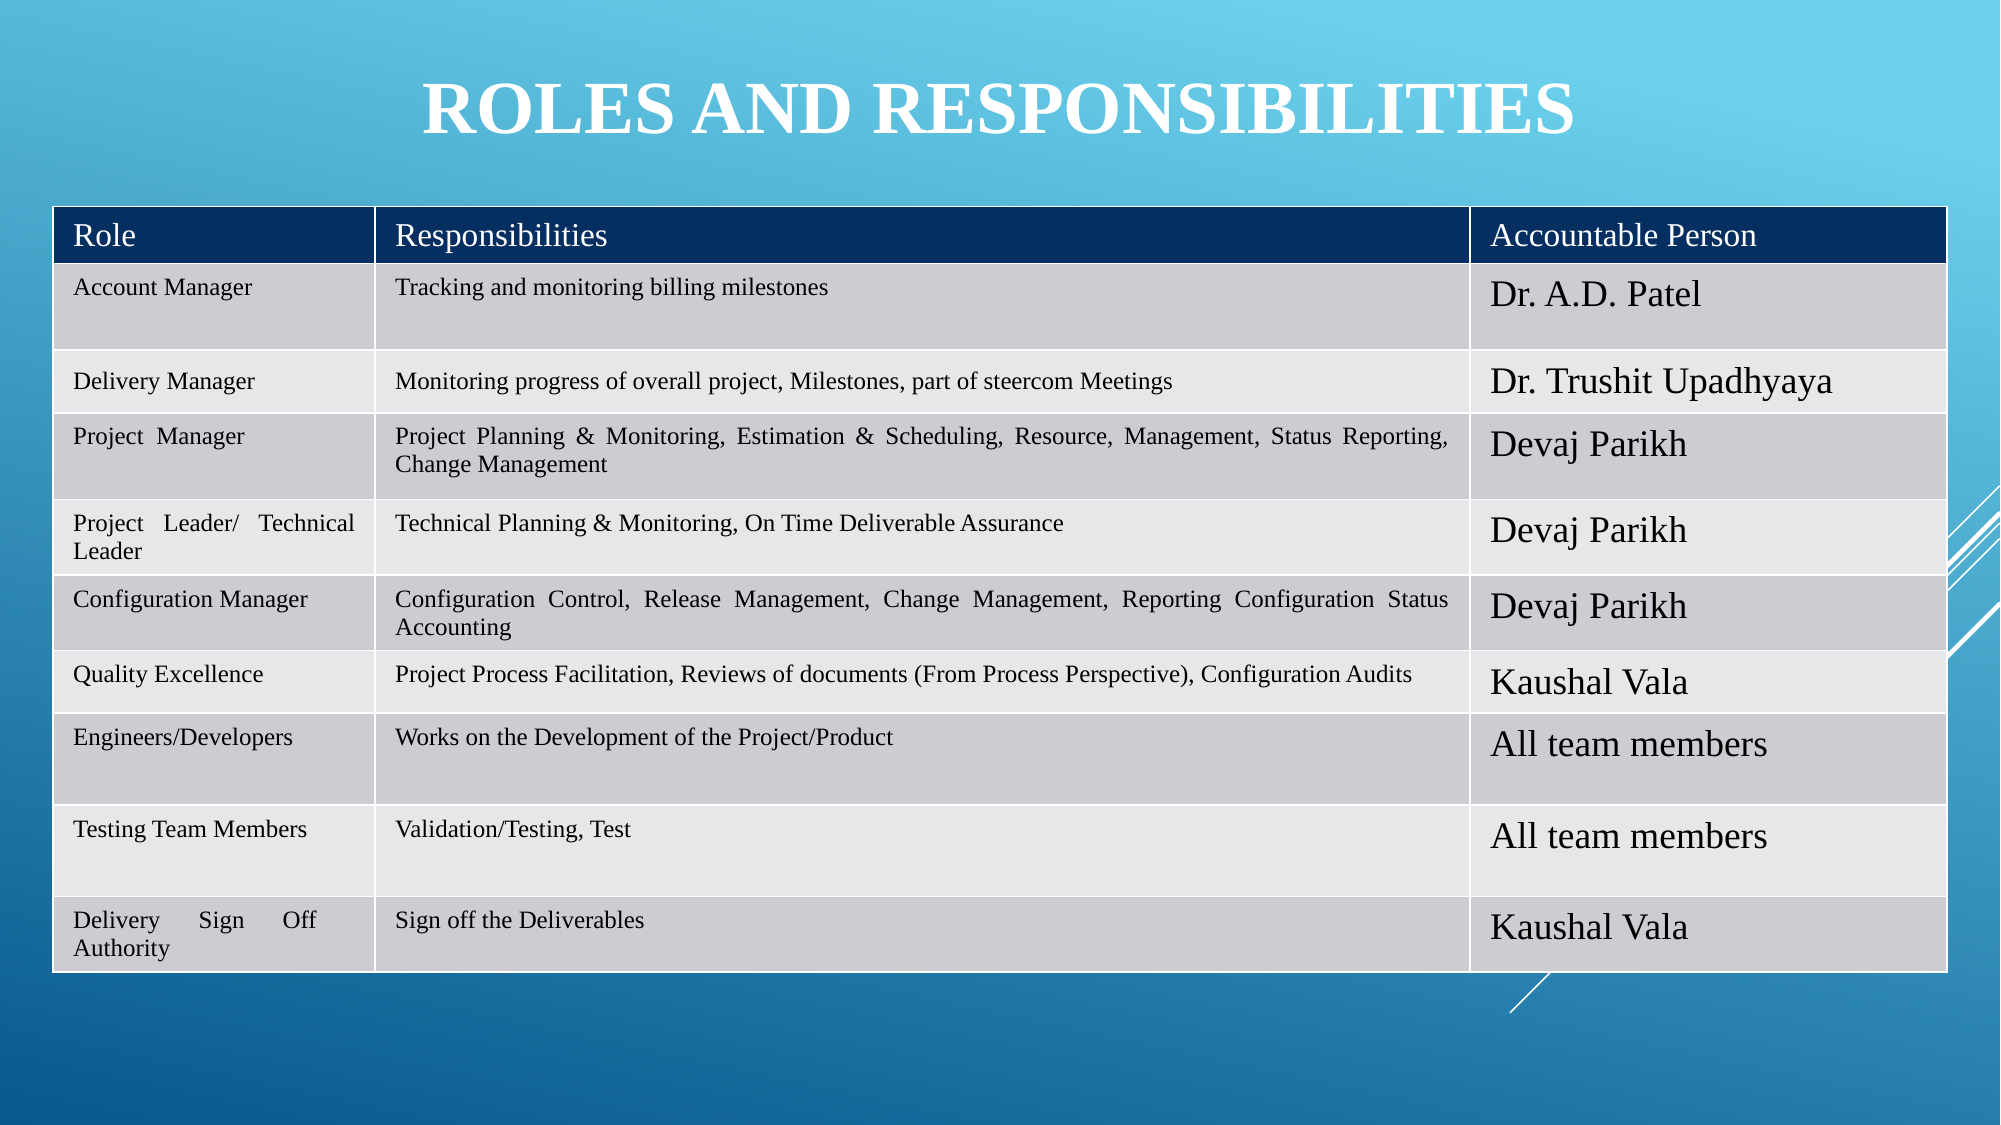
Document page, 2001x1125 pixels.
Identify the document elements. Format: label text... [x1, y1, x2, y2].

table_cell Project Planning & Monitoring, Estimation & Scheduling, Resource, Management, Status Reporting, Change Management [376, 414, 1469, 499]
table_header Responsibilities [376, 207, 1469, 263]
table_cell Technical Planning & Monitoring, On Time Deliverable Assurance [376, 500, 1469, 574]
table_cell Configuration Control, Release Management, Change Management, Reporting Configuration Status Accounting [376, 576, 1469, 650]
table_cell Dr. A.D. Patel [1471, 264, 1946, 349]
table_cell Delivery Sign Off Authority [54, 897, 374, 971]
table_cell Project Leader/ Technical Leader [54, 500, 374, 574]
table_cell Project Process Facilitation, Reviews of documents (From Process Perspective), Configuration Audits [376, 651, 1469, 712]
table_cell Validation/Testing, Test [376, 806, 1469, 896]
table_cell Devaj Parikh [1471, 414, 1946, 499]
table_cell Monitoring progress of overall project, Milestones, part of steercom Meetings [376, 351, 1469, 412]
table_cell Configuration Manager [54, 576, 374, 650]
table_cell All team members [1471, 806, 1946, 896]
table_cell Devaj Parikh [1471, 576, 1946, 650]
table_cell Works on the Development of the Project/Product [376, 714, 1469, 804]
table_cell Engineers/Developers [54, 714, 374, 804]
table_cell Kaushal Vala [1471, 651, 1946, 712]
table_cell Sign off the Deliverables [376, 897, 1469, 971]
table_header Role [54, 207, 374, 263]
table_cell All team members [1471, 714, 1946, 804]
table_cell Tracking and monitoring billing milestones [376, 264, 1469, 349]
table_header Accountable Person [1471, 207, 1946, 263]
table_cell Devaj Parikh [1471, 500, 1946, 574]
table_cell Project Manager [54, 414, 374, 499]
table_cell Delivery Manager [54, 351, 374, 412]
table_cell Dr. Trushit Upadhyaya [1471, 351, 1946, 412]
table_cell Account Manager [54, 264, 374, 349]
title Roles and Responsibilities [0, 0, 2000, 207]
table_cell Quality Excellence [54, 651, 374, 712]
table_cell Testing Team Members [54, 806, 374, 896]
table_cell Kaushal Vala [1471, 897, 1946, 971]
